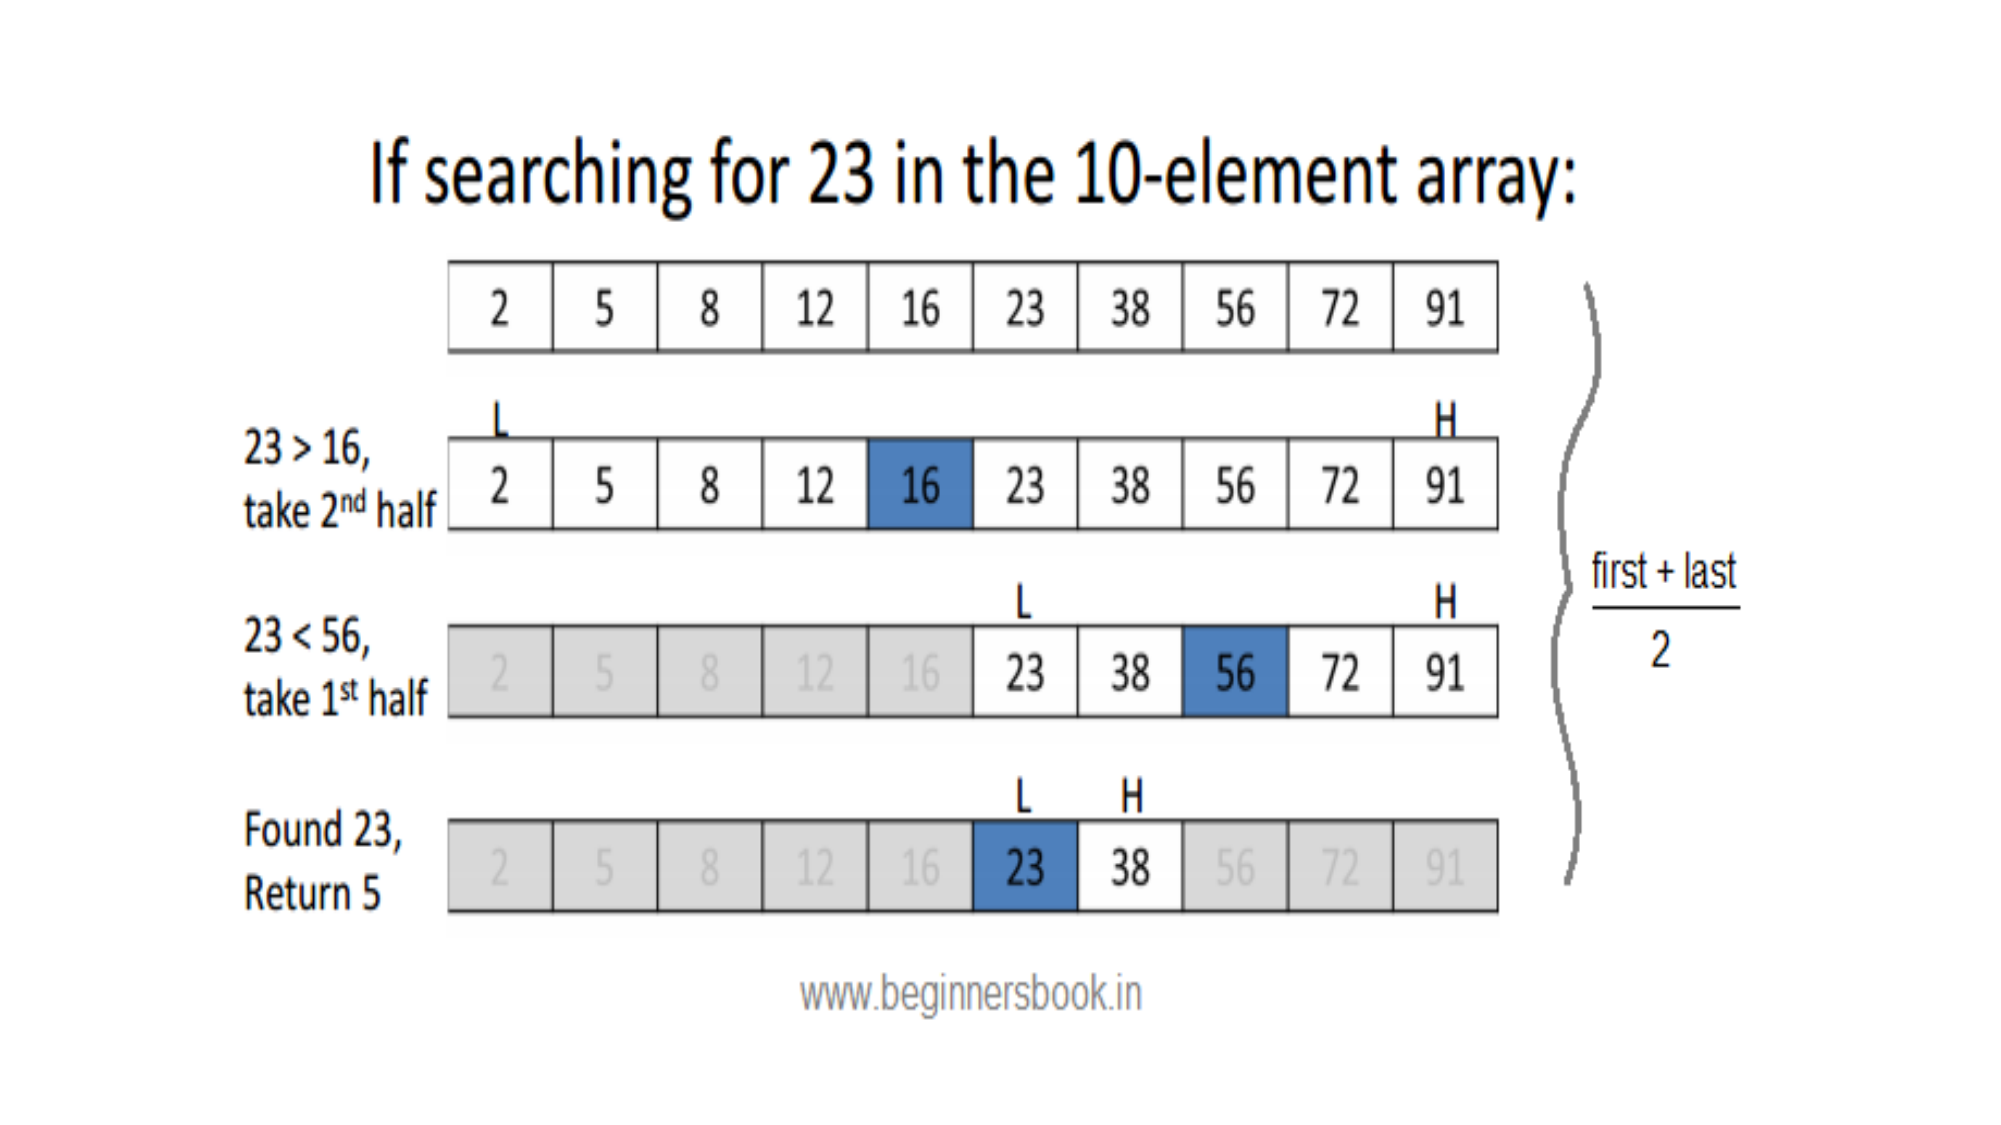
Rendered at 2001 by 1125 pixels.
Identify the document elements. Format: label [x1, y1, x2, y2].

picture [189, 49, 1765, 1044]
